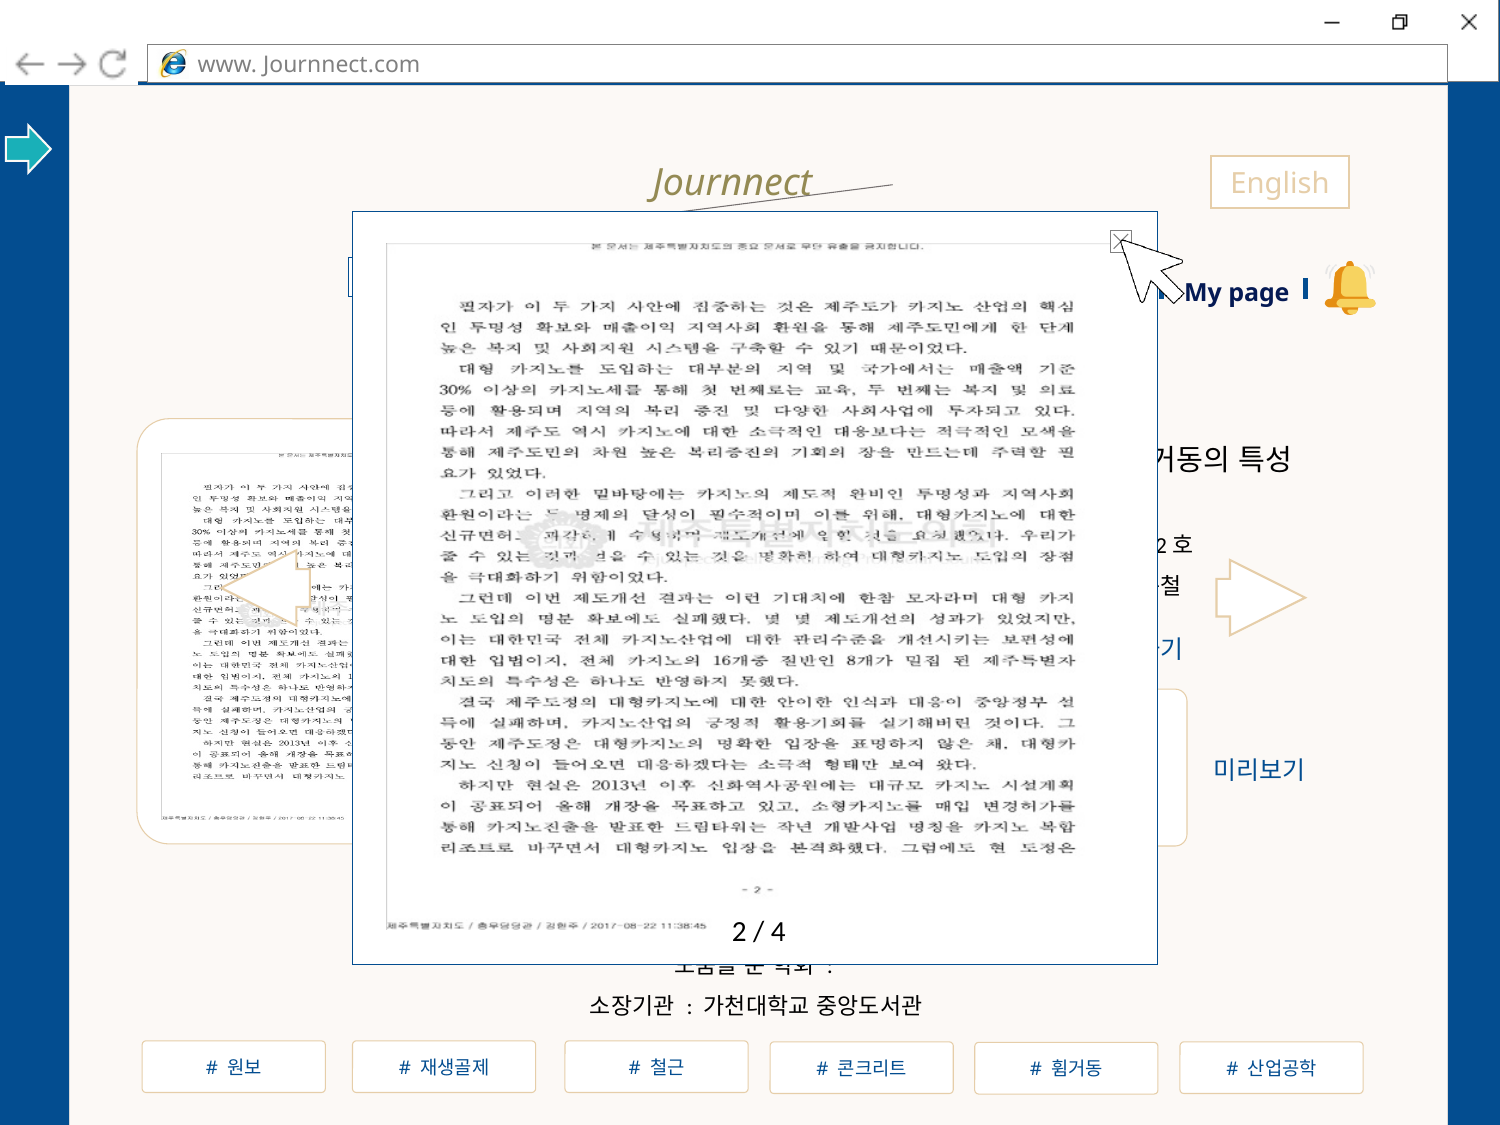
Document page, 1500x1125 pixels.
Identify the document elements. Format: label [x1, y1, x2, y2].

picture [156, 49, 189, 79]
text_box [0, 0, 1499, 1125]
picture [5, 47, 138, 85]
text_box [4, 122, 53, 176]
picture [161, 217, 1206, 930]
picture [1281, 10, 1495, 39]
picture [1322, 261, 1377, 315]
